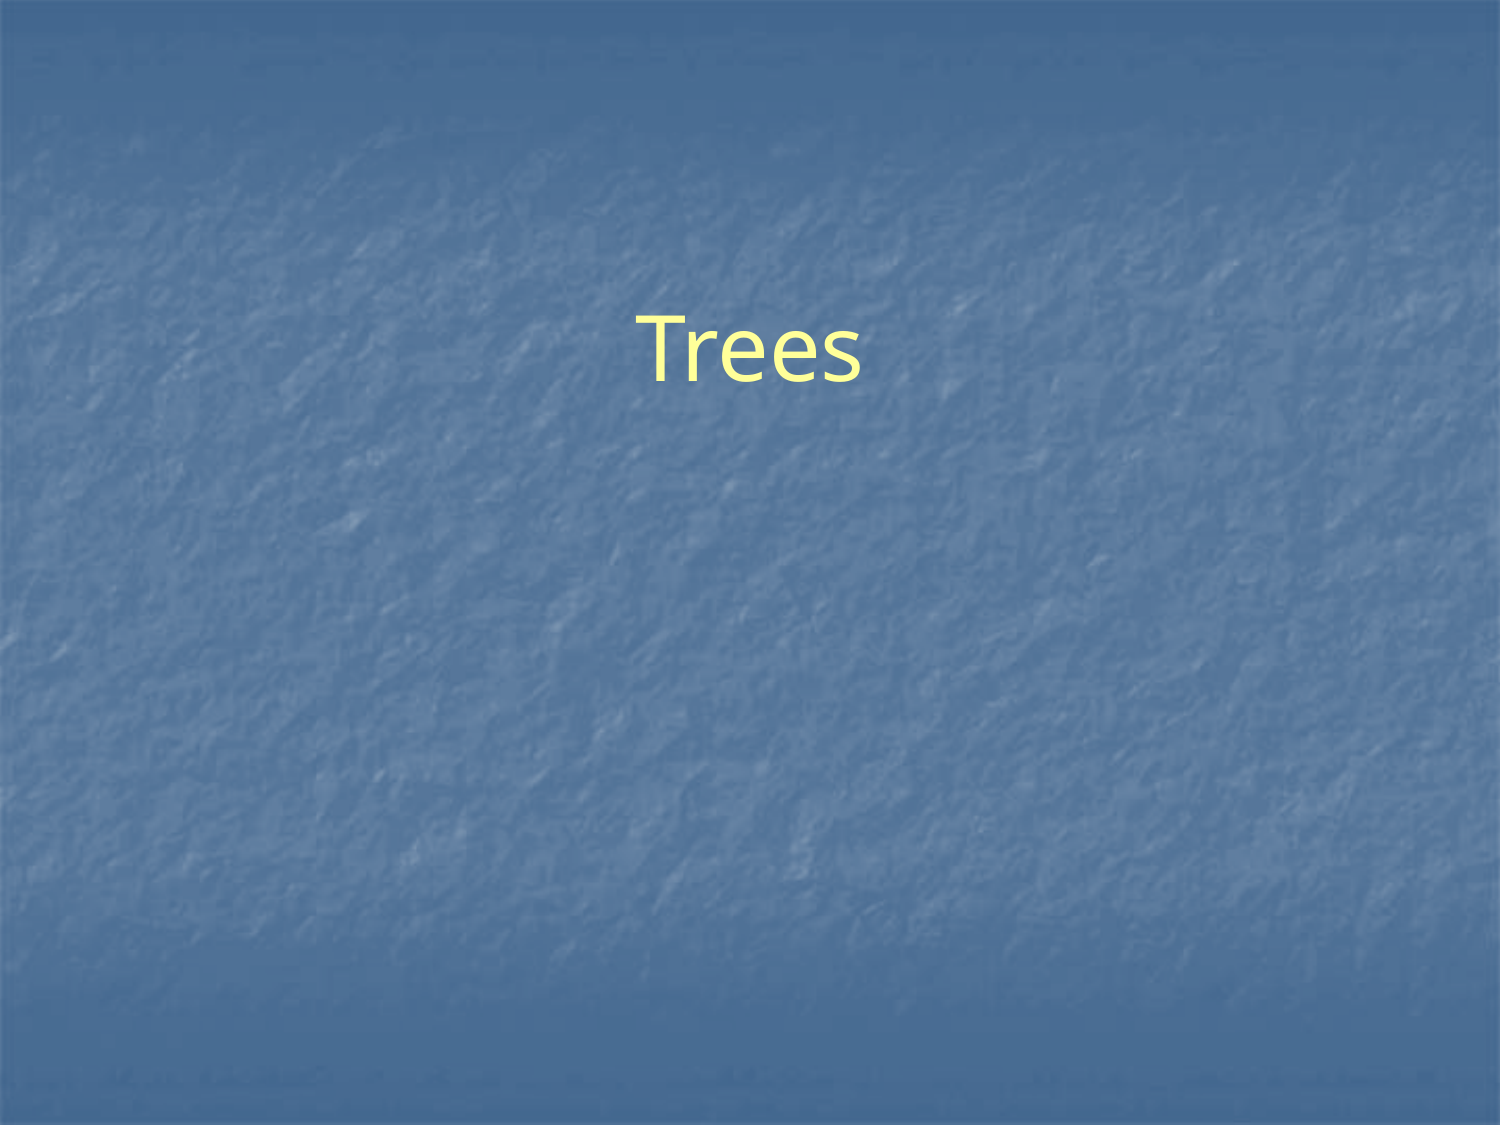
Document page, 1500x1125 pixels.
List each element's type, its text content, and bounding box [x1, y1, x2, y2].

text_box Trees [74, 224, 1425, 575]
picture [0, 0, 1500, 1125]
